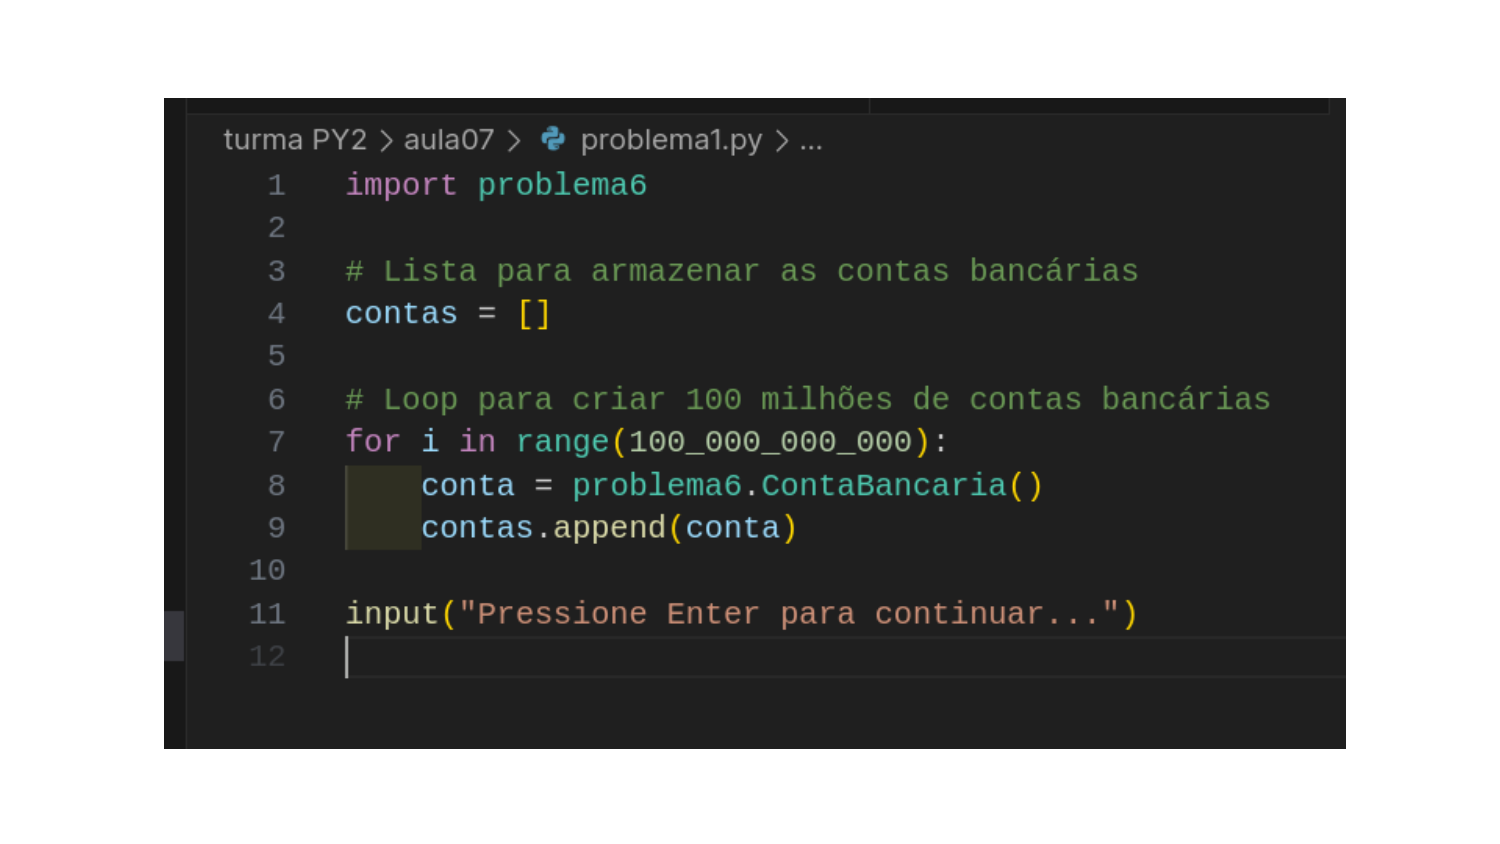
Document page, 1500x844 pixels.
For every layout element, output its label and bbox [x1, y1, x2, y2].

picture [164, 98, 1346, 749]
